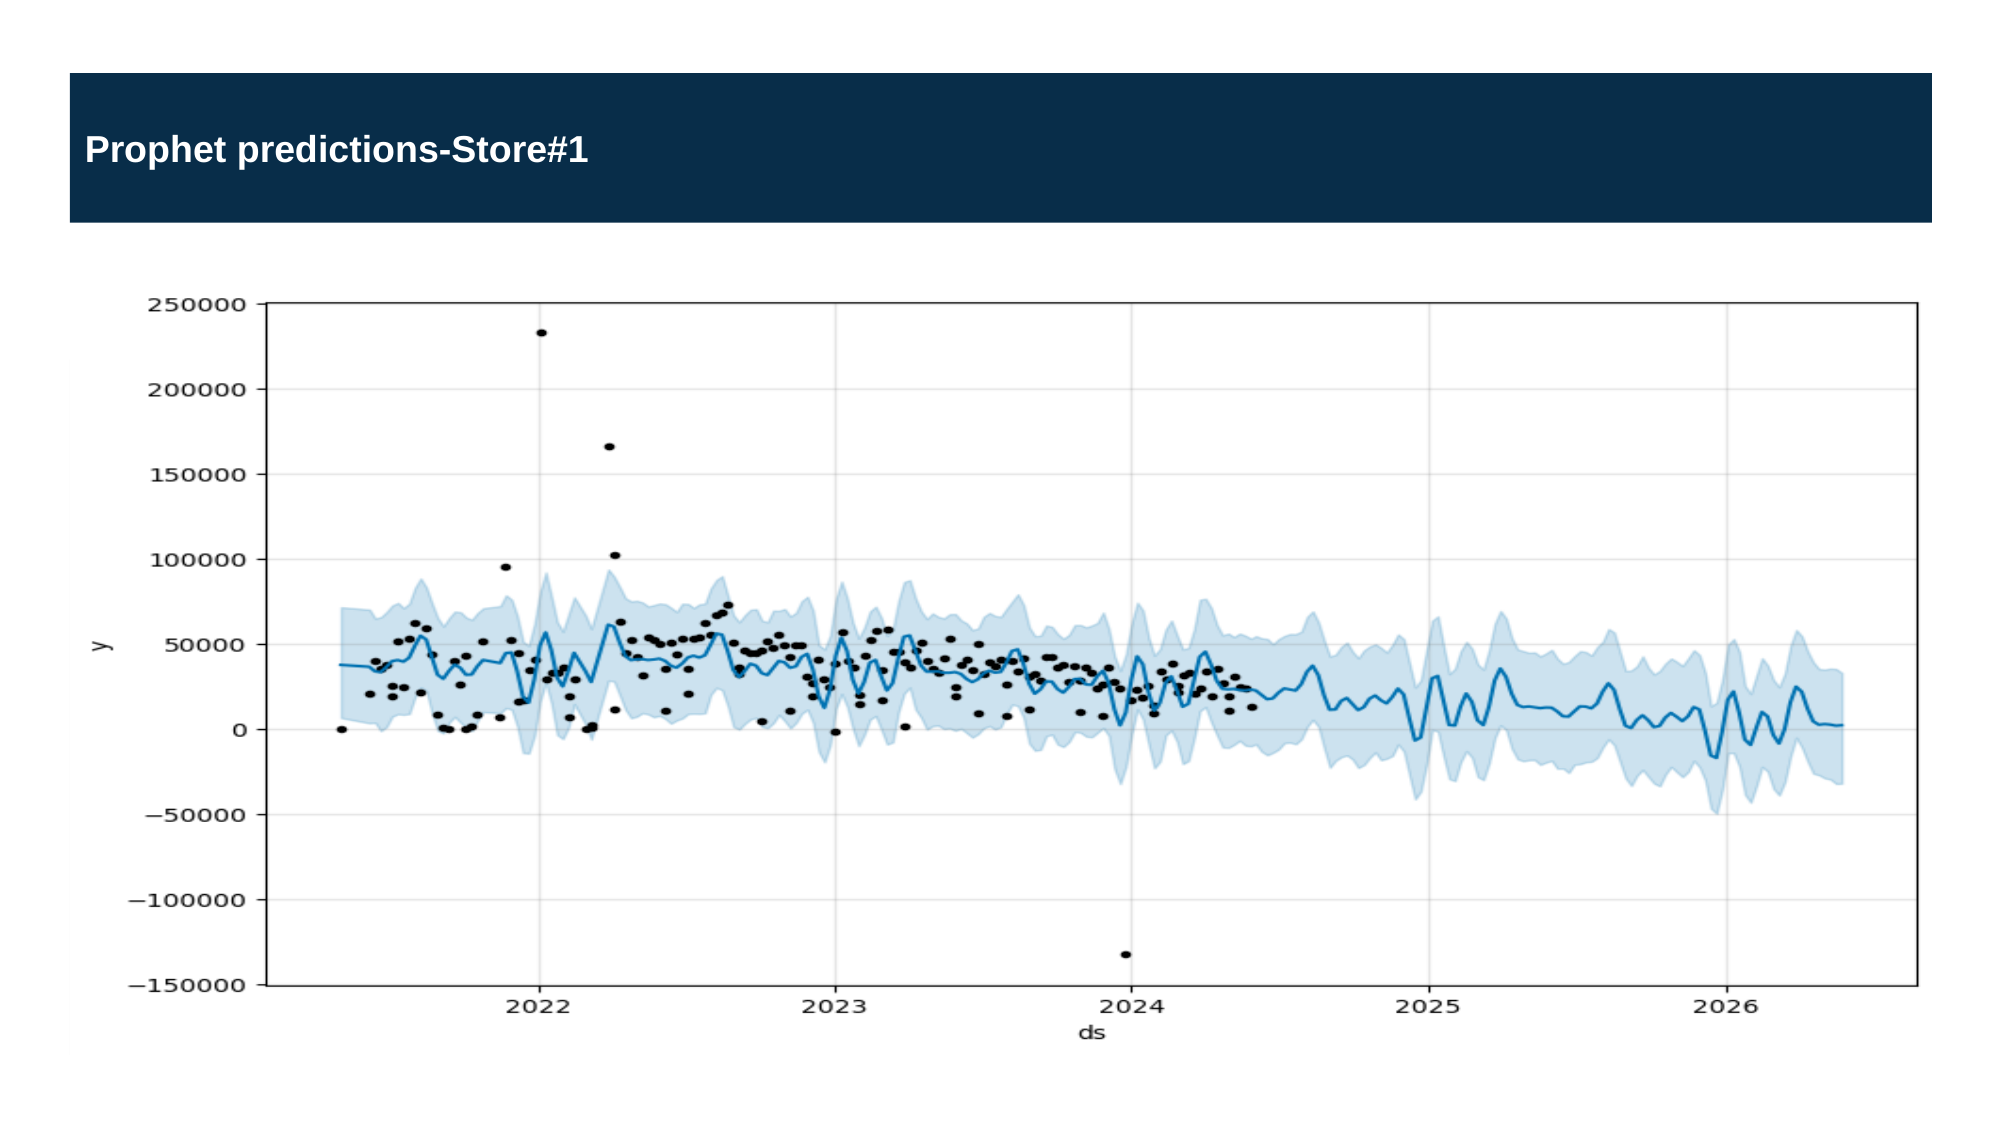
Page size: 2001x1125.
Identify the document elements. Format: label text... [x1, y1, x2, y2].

text_box Prophet predictions-Store#1 [69, 73, 1932, 223]
picture [70, 284, 1934, 1055]
